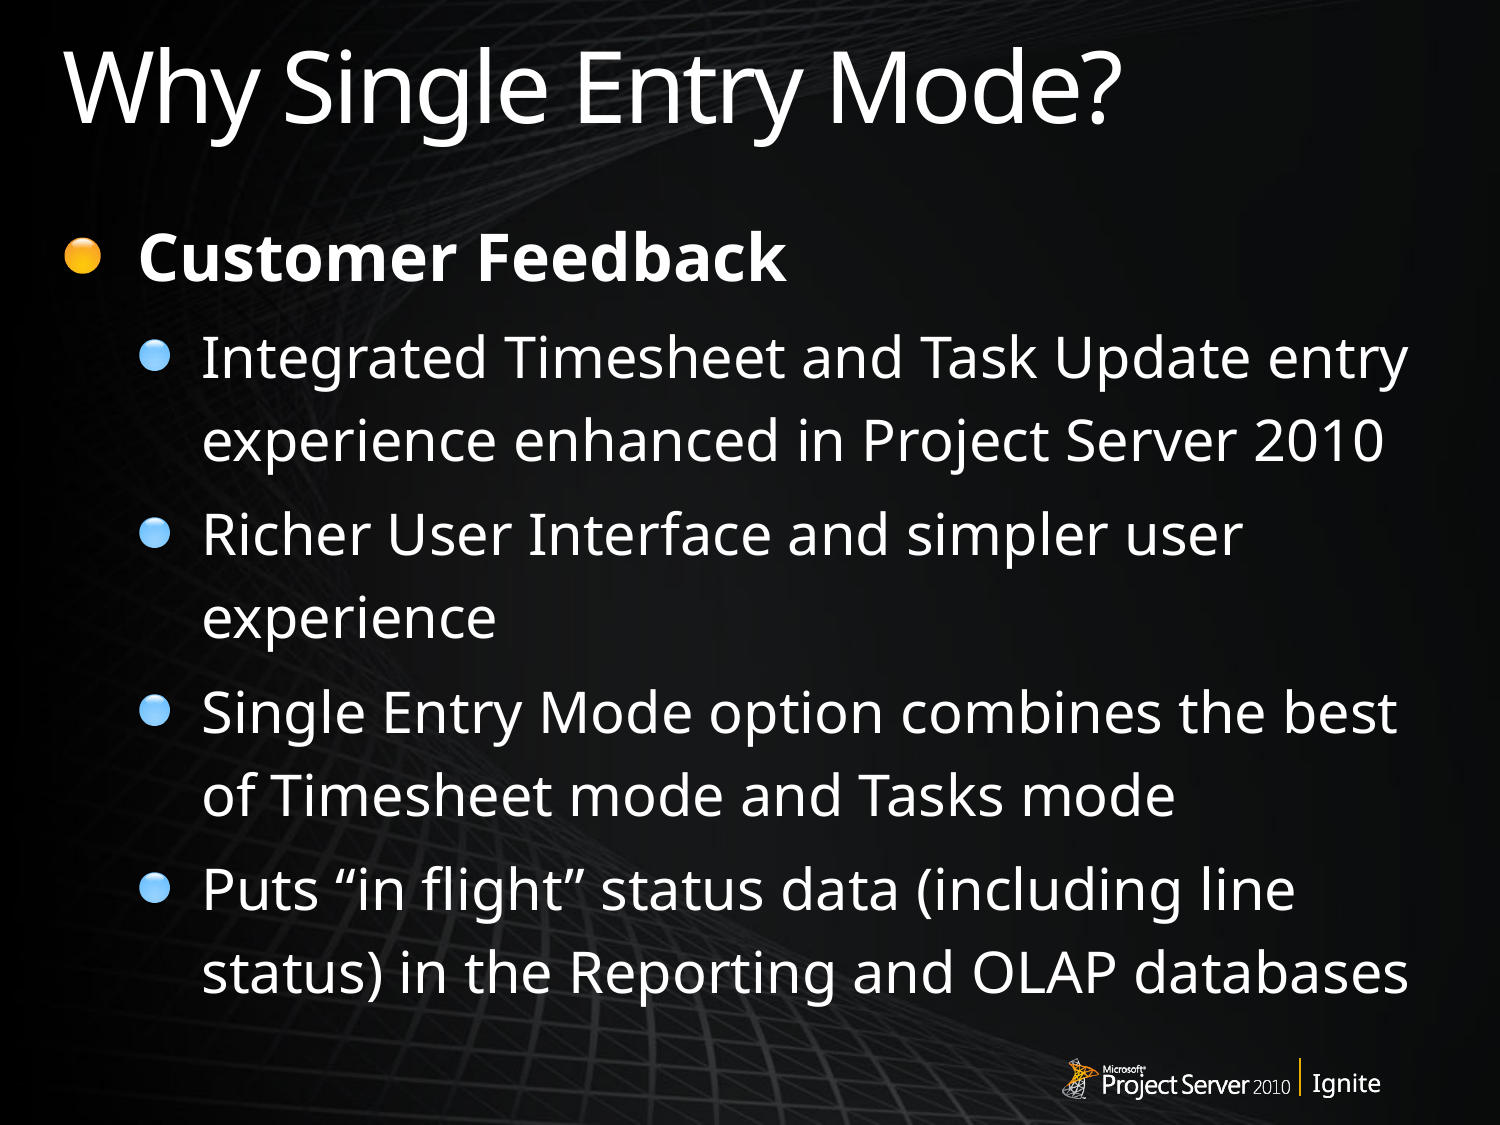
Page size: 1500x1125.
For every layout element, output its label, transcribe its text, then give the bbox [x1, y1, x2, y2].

title Why Single Entry Mode? [62, 37, 1438, 147]
picture [0, 0, 1500, 1125]
list Customer Feedback Integrated Timesheet and Task Update entry experience enhanced in Project Server 2010 Richer User Interface and simpler user experience Single Entry Mode option combines the best of Timesheet mode and Tasks mode Puts “in flight” status data (including line status) in the Reporting and OLAP databases [62, 200, 1438, 1013]
